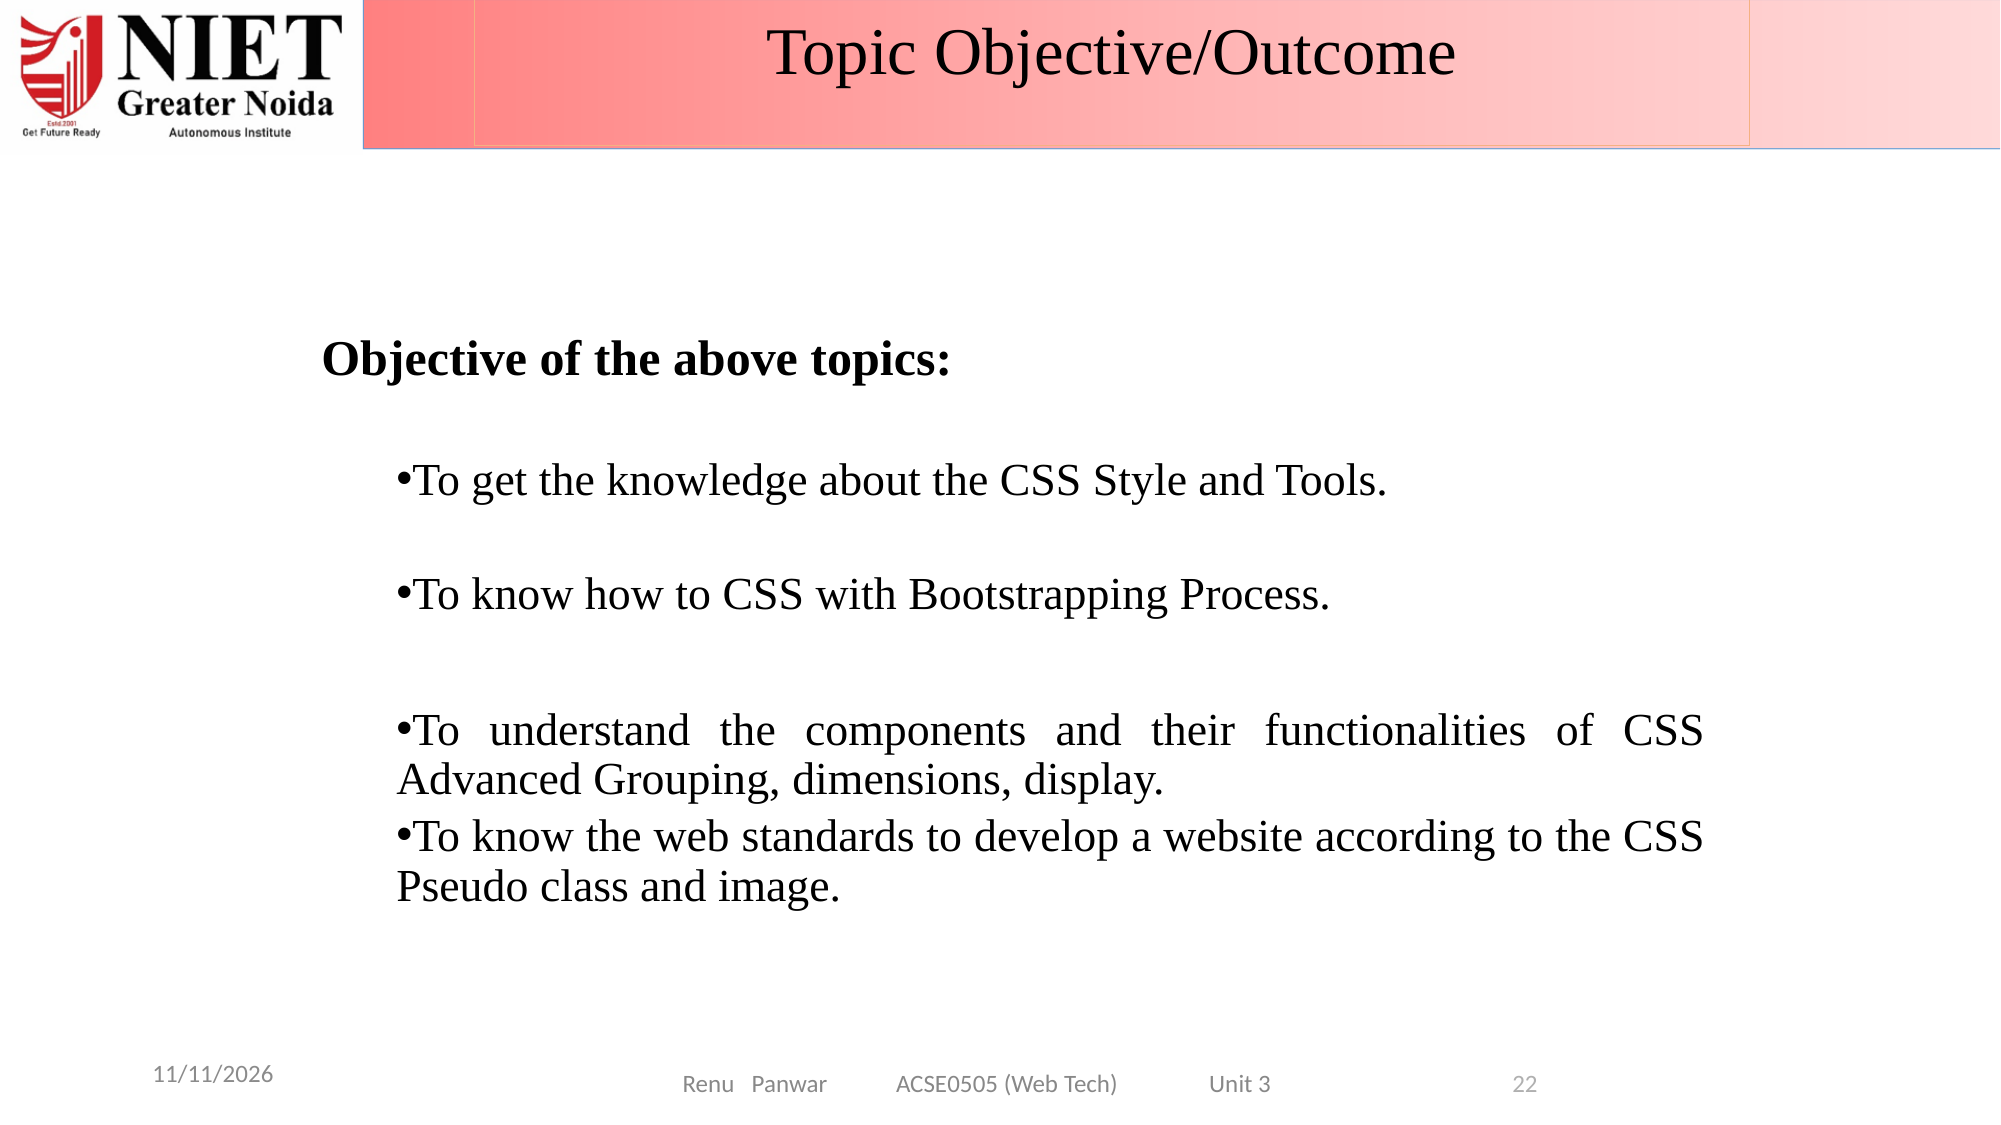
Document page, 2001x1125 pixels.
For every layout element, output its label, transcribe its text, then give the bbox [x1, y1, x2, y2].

list Objective of the above topics: To get the knowledge about the CSS Style and Tools. To know how to CSS with Bootstrapping Process. To understand the components and their functionalities of CSS Advanced Grouping, dimensions, display. To know the web standards to develop a website according to the CSS Pseudo class and image. [287, 324, 1721, 1030]
slide_number 08-Jan-25 [137, 1042, 588, 1103]
text_box Topic Objective/Outcome [474, 0, 1750, 146]
footer Renu Panwar ACSE0505 (Web Tech) Unit 3 [462, 1052, 1288, 1113]
picture [0, 0, 2001, 1125]
slide_number 22 [1350, 1052, 1700, 1113]
